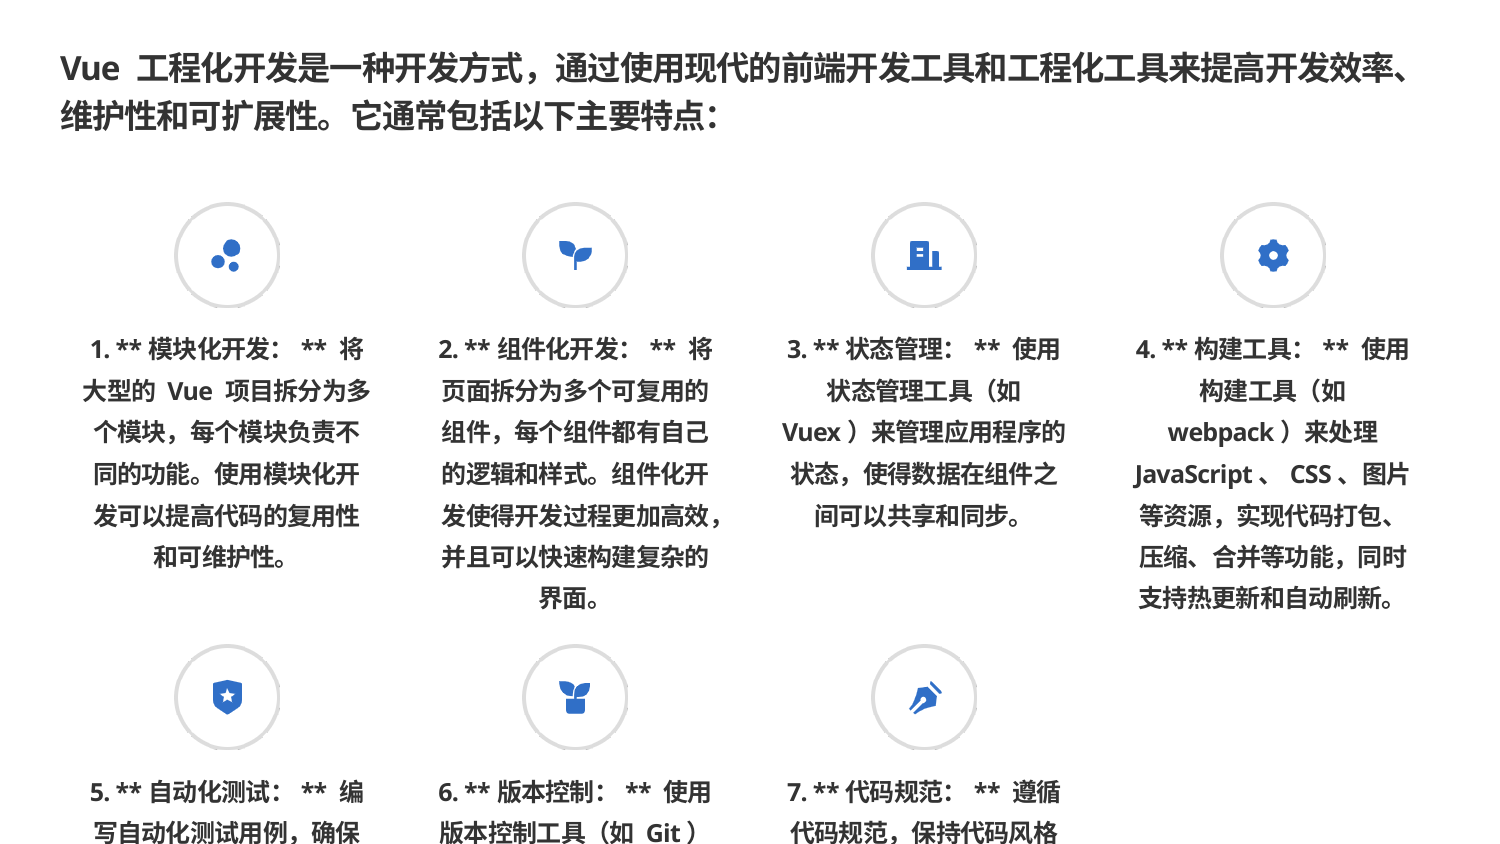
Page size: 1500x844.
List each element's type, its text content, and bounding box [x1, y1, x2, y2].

picture [1220, 202, 1326, 308]
text_box 3. **状态管理：** 使用状态管理工具（如 Vuex）来管理应用程序的状态，使得数据在组件之间可以共享和同步。 [779, 322, 1069, 529]
picture [871, 202, 977, 308]
picture [174, 644, 280, 750]
text_box Vue 工程化开发是一种开发方式，通过使用现代的前端开发工具和工程化工具来提高开发效率、维护性和可扩展性。它通常包括以下主要特点： [60, 37, 1440, 135]
text_box 1. **模块化开发：** 将大型的 Vue 项目拆分为多个模块，每个模块负责不同的功能。使用模块化开发可以提高代码的复用性和可维护性。 [82, 322, 372, 570]
text_box 4. **构建工具：** 使用构建工具（如 webpack）来处理 JavaScript、CSS、图片等资源，实现代码打包、压缩、合并等功能，同时支持热更新和自动刷新。 [1128, 322, 1417, 570]
picture [522, 202, 628, 308]
text_box 7. **代码规范：** 遵循代码规范，保持代码风格一致，提高代码质量。 [779, 764, 1069, 844]
text_box 5. **自动化测试：** 编写自动化测试用例，确保应用程序的稳定性和功能完整性。 [82, 764, 372, 844]
text_box 2. **组件化开发：** 将页面拆分为多个可复用的组件，每个组件都有自己的逻辑和样式。组件化开发使得开发过程更加高效，并且可以快速构建复杂的界面。 [431, 322, 720, 570]
picture [174, 202, 280, 308]
picture [871, 644, 977, 750]
text_box 6. **版本控制：** 使用版本控制工具（如 Git）来管理代码，方便多人协作和代码回滚。 [431, 764, 720, 844]
picture [522, 644, 628, 750]
